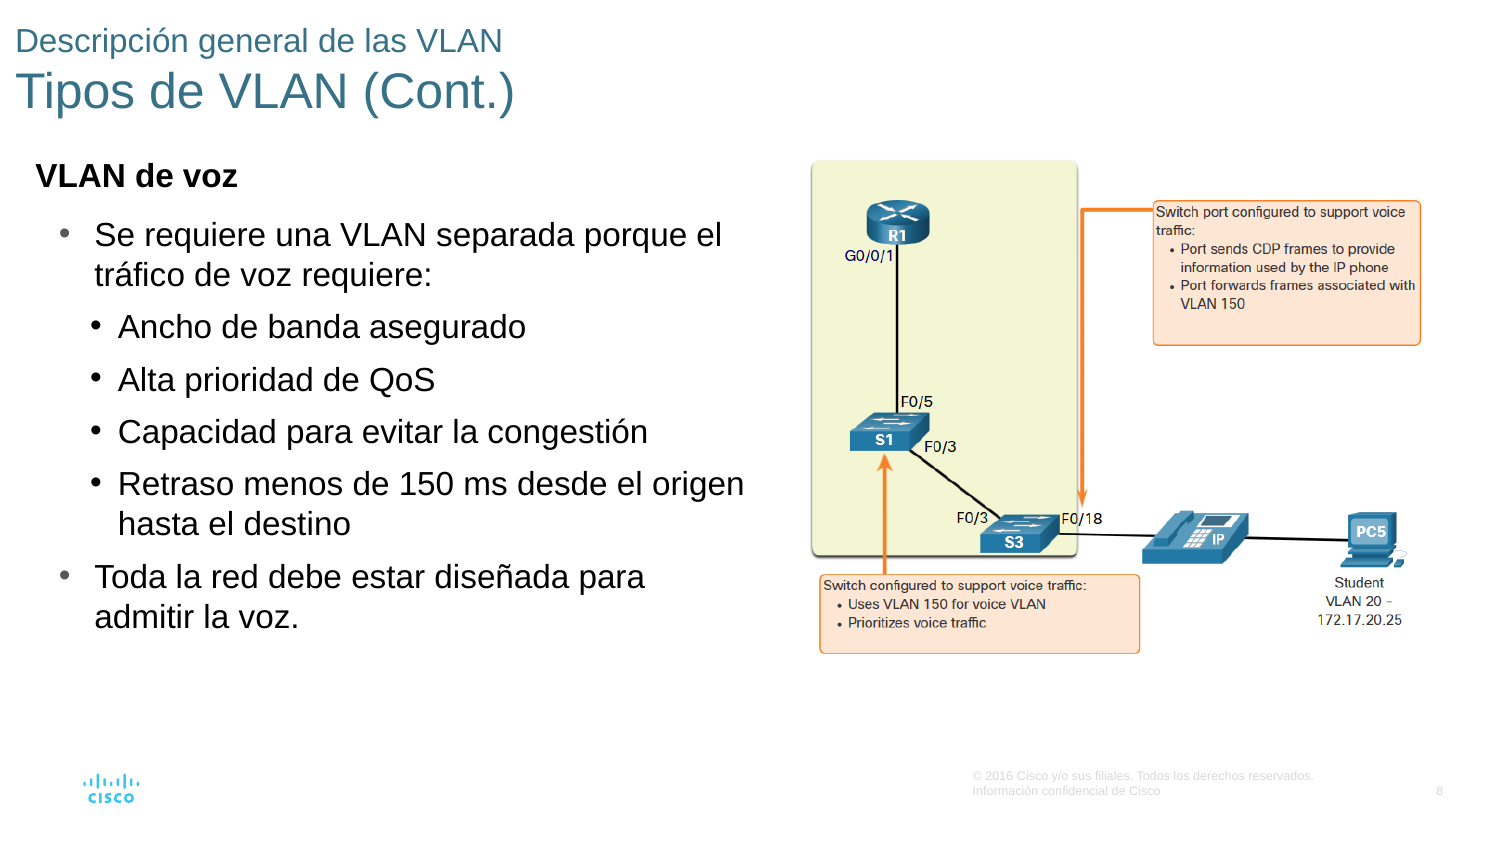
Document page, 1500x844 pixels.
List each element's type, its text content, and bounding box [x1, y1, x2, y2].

picture [804, 151, 1426, 654]
title Descripción general de las VLAN Tipos de VLAN (Cont.) [0, 6, 1500, 131]
list VLAN de voz Se requiere una VLAN separada porque el tráfico de voz requiere: Ancho de banda asegurado Alta prioridad de QoS Capacidad para evitar la congestión Retraso menos de 150 ms desde el origen hasta el destino Toda la red debe estar diseñada para admitir la voz. [20, 146, 785, 758]
